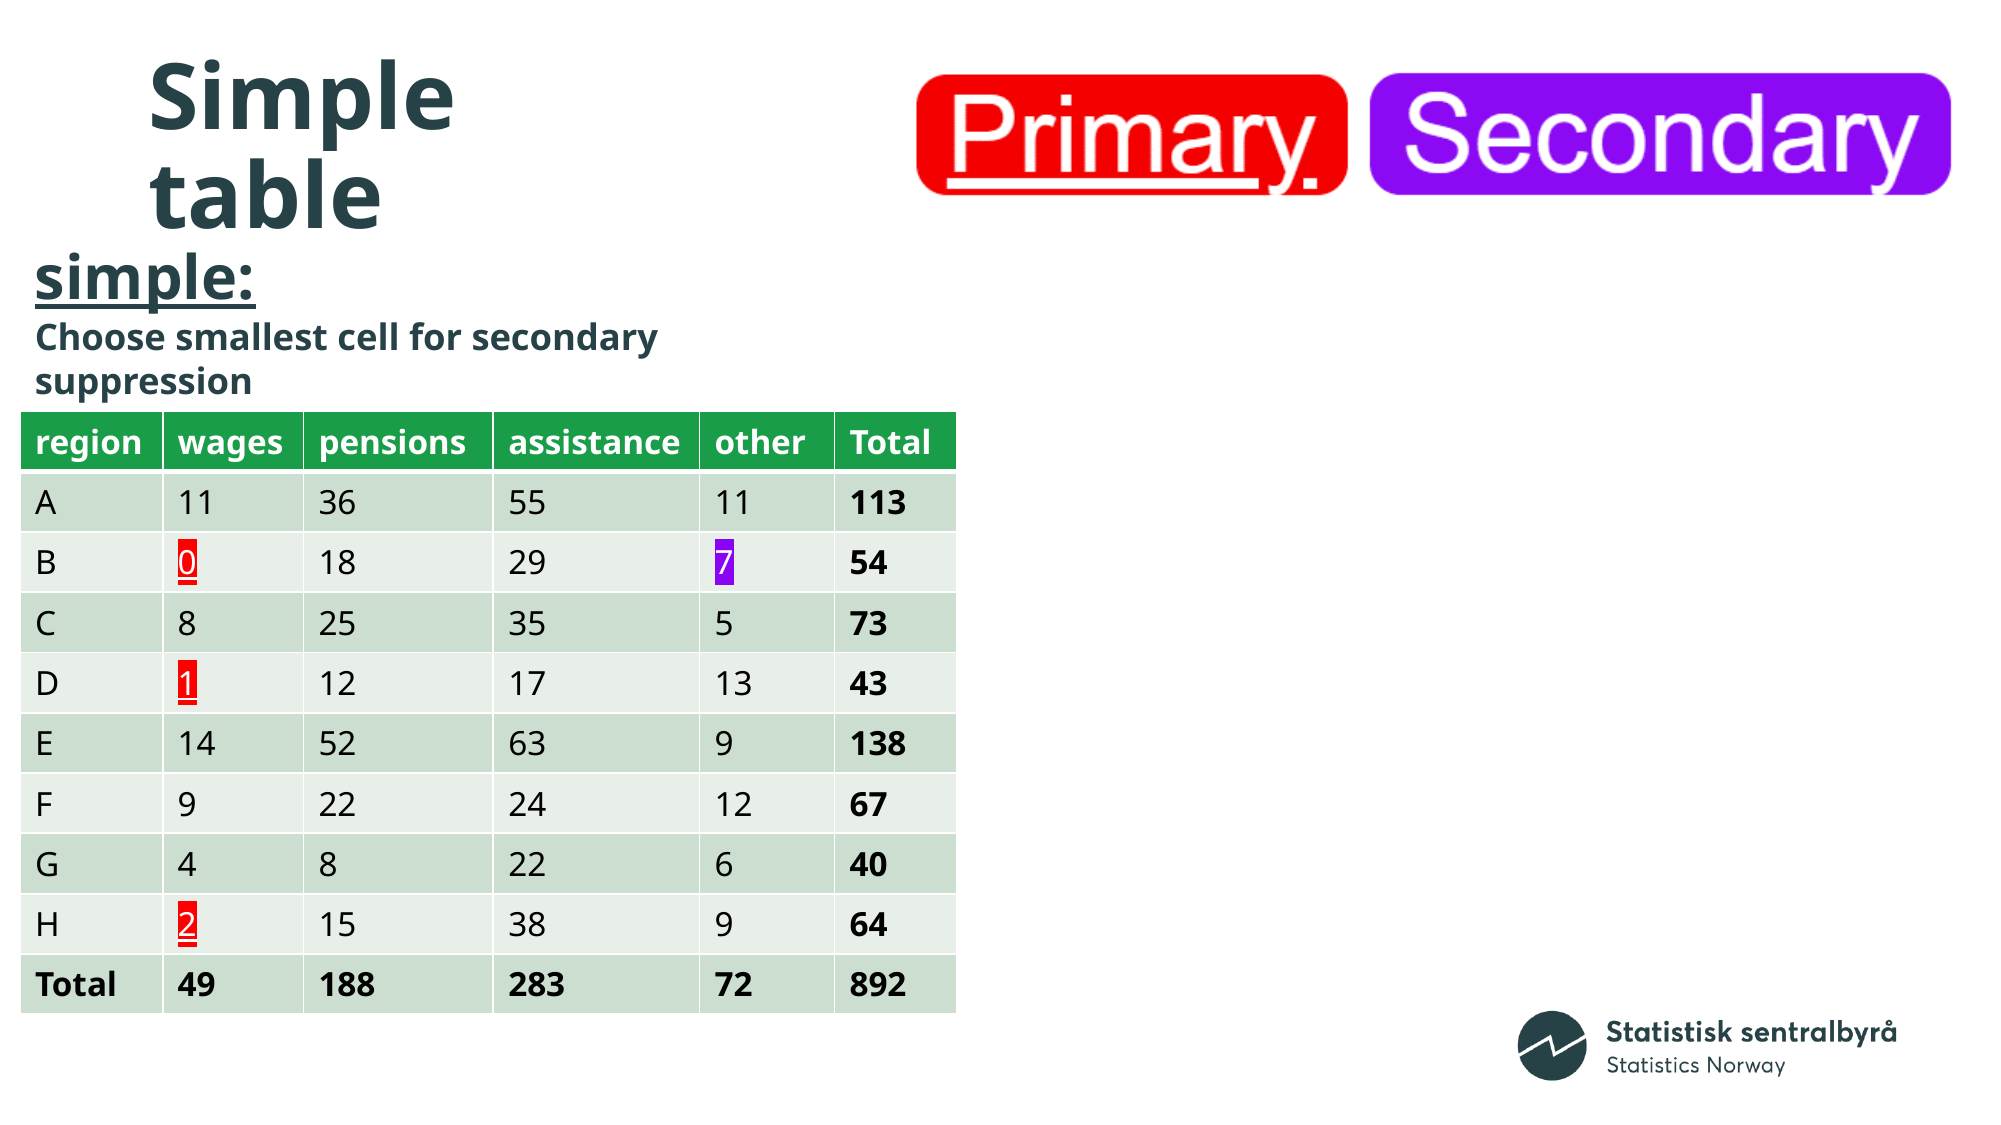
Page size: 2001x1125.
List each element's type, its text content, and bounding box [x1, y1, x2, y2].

table_cell 6 [700, 834, 834, 893]
table_cell 4 [164, 834, 303, 893]
table_cell H [21, 895, 162, 953]
table_cell 9 [700, 714, 834, 772]
table_cell 12 [304, 653, 492, 712]
table_header assistance [494, 412, 699, 469]
table_cell 9 [700, 895, 834, 953]
table_cell 35 [494, 593, 699, 652]
table_cell D [21, 653, 162, 712]
table_cell 9 [164, 774, 303, 832]
table_cell 8 [304, 834, 492, 893]
table_cell 1 [164, 653, 303, 712]
table_cell 25 [304, 593, 492, 652]
table_cell G [21, 834, 162, 893]
table_cell 7 [700, 533, 834, 591]
table_cell 17 [494, 653, 699, 712]
table_cell 11 [700, 474, 834, 531]
table_cell 12 [700, 774, 834, 832]
table_cell 138 [835, 714, 956, 772]
table_cell 113 [835, 474, 956, 531]
table_cell 0 [164, 533, 303, 591]
table_cell 55 [494, 474, 699, 531]
table_cell 2 [164, 895, 303, 953]
table_cell 38 [494, 895, 699, 953]
table_cell C [21, 593, 162, 652]
table_cell 63 [494, 714, 699, 772]
table_header pensions [304, 412, 492, 469]
table_cell F [21, 774, 162, 832]
table_cell E [21, 714, 162, 772]
table_cell B [21, 533, 162, 591]
table_cell 52 [304, 714, 492, 772]
table_cell 8 [164, 593, 303, 652]
table_cell 188 [304, 955, 492, 1013]
table_cell 13 [700, 653, 834, 712]
table_cell 67 [835, 774, 956, 832]
table_cell 43 [835, 653, 956, 712]
table_header Total [835, 412, 956, 469]
table_cell 892 [835, 955, 956, 1013]
table_cell 5 [700, 593, 834, 652]
table_header region [21, 412, 162, 469]
table_cell 29 [494, 533, 699, 591]
picture [906, 64, 1959, 217]
table_cell 11 [164, 474, 303, 531]
table_header other [700, 412, 834, 469]
table_cell 49 [164, 955, 303, 1013]
table_cell 15 [304, 895, 492, 953]
table_cell 73 [835, 593, 956, 652]
text_box simple: Choose smallest cell for secondary suppression [19, 239, 741, 412]
table_cell 24 [494, 774, 699, 832]
table_cell 22 [304, 774, 492, 832]
table_cell 64 [835, 895, 956, 953]
table_cell A [21, 474, 162, 531]
table_cell 40 [835, 834, 956, 893]
picture [1503, 995, 2000, 1125]
table_cell 72 [700, 955, 834, 1013]
table_cell 283 [494, 955, 699, 1013]
table_cell 14 [164, 714, 303, 772]
table_cell 18 [304, 533, 492, 591]
table_cell 36 [304, 474, 492, 531]
table_cell Total [21, 955, 162, 1013]
table_cell 22 [494, 834, 699, 893]
table_cell 54 [835, 533, 956, 591]
title Simple table [133, 45, 689, 239]
table_header wages [164, 412, 303, 469]
